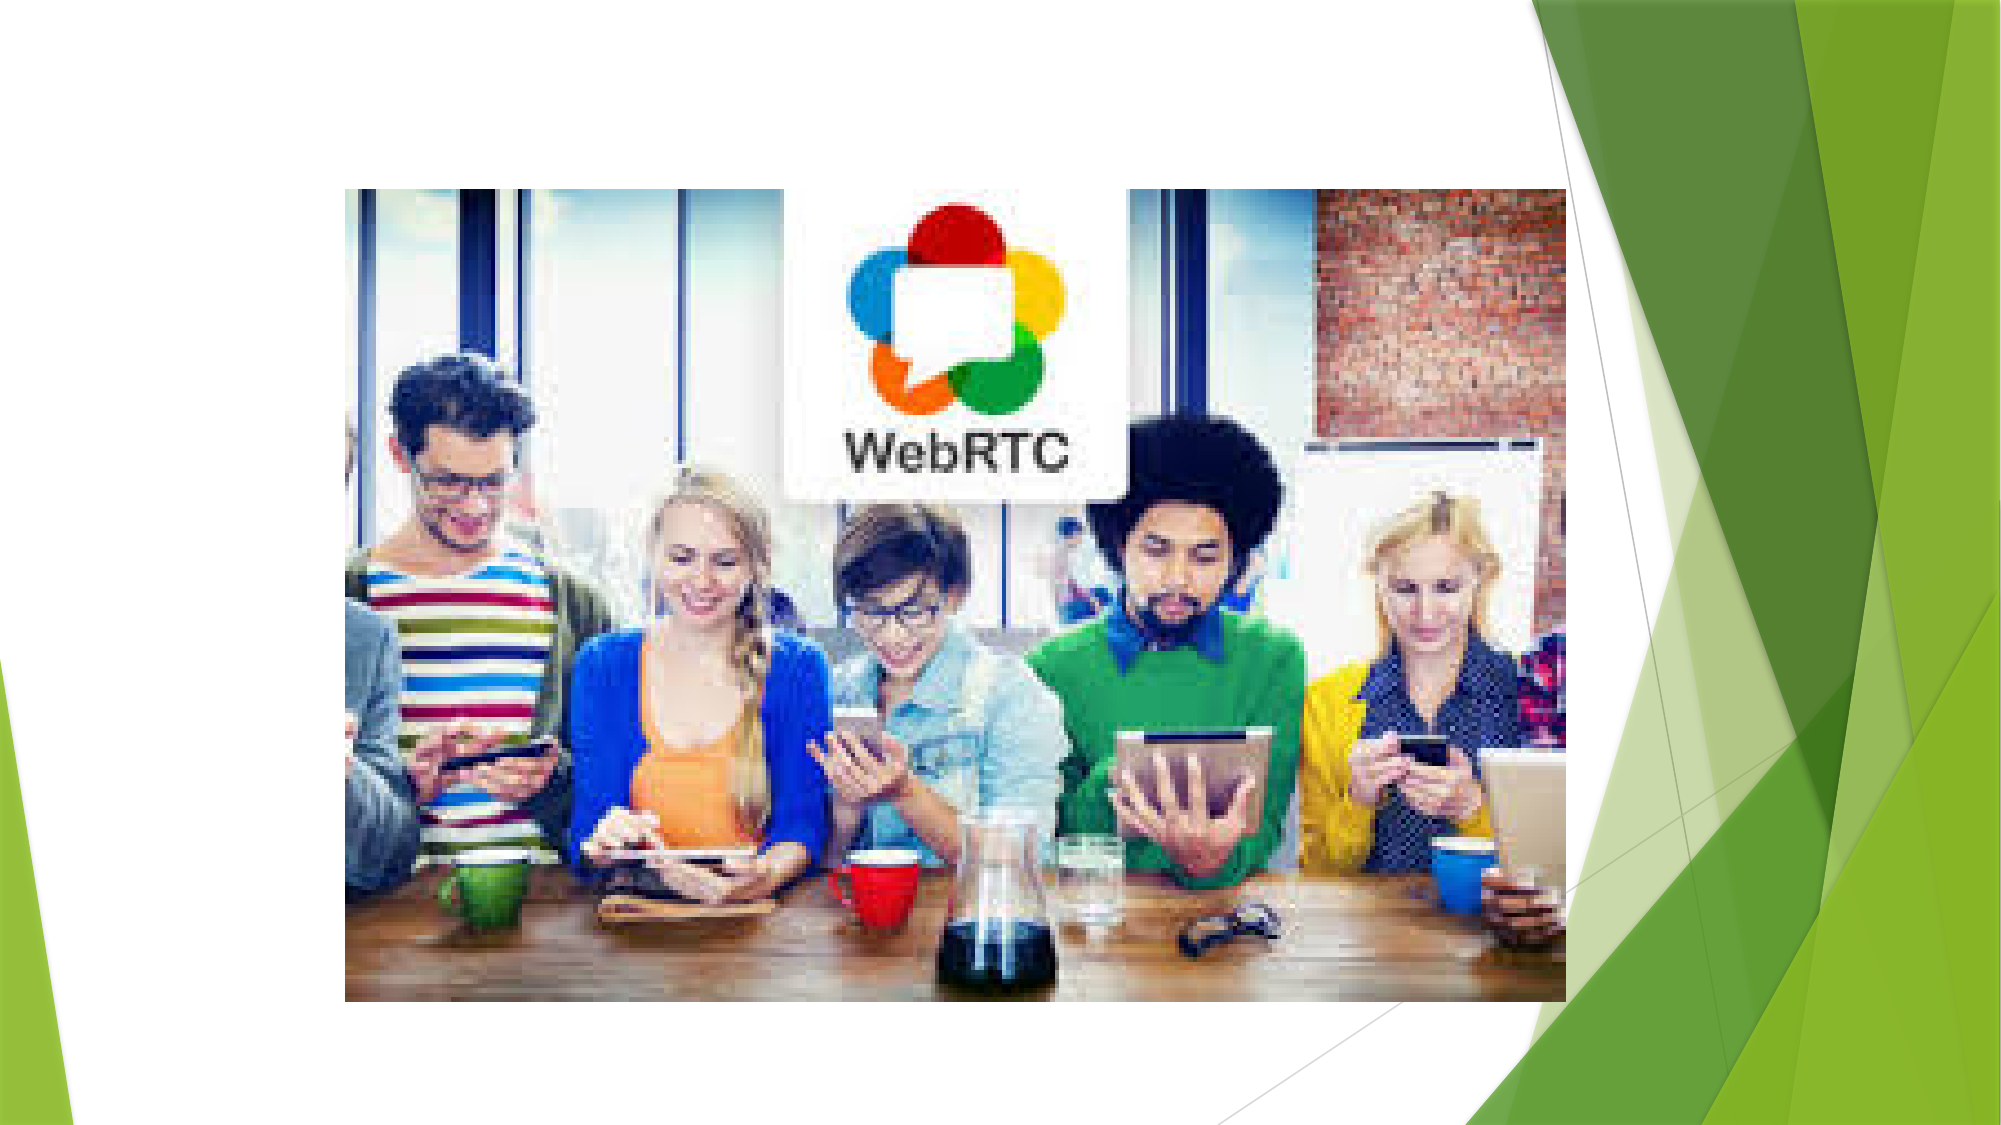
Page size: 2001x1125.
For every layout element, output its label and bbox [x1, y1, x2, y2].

picture [344, 188, 1567, 1003]
